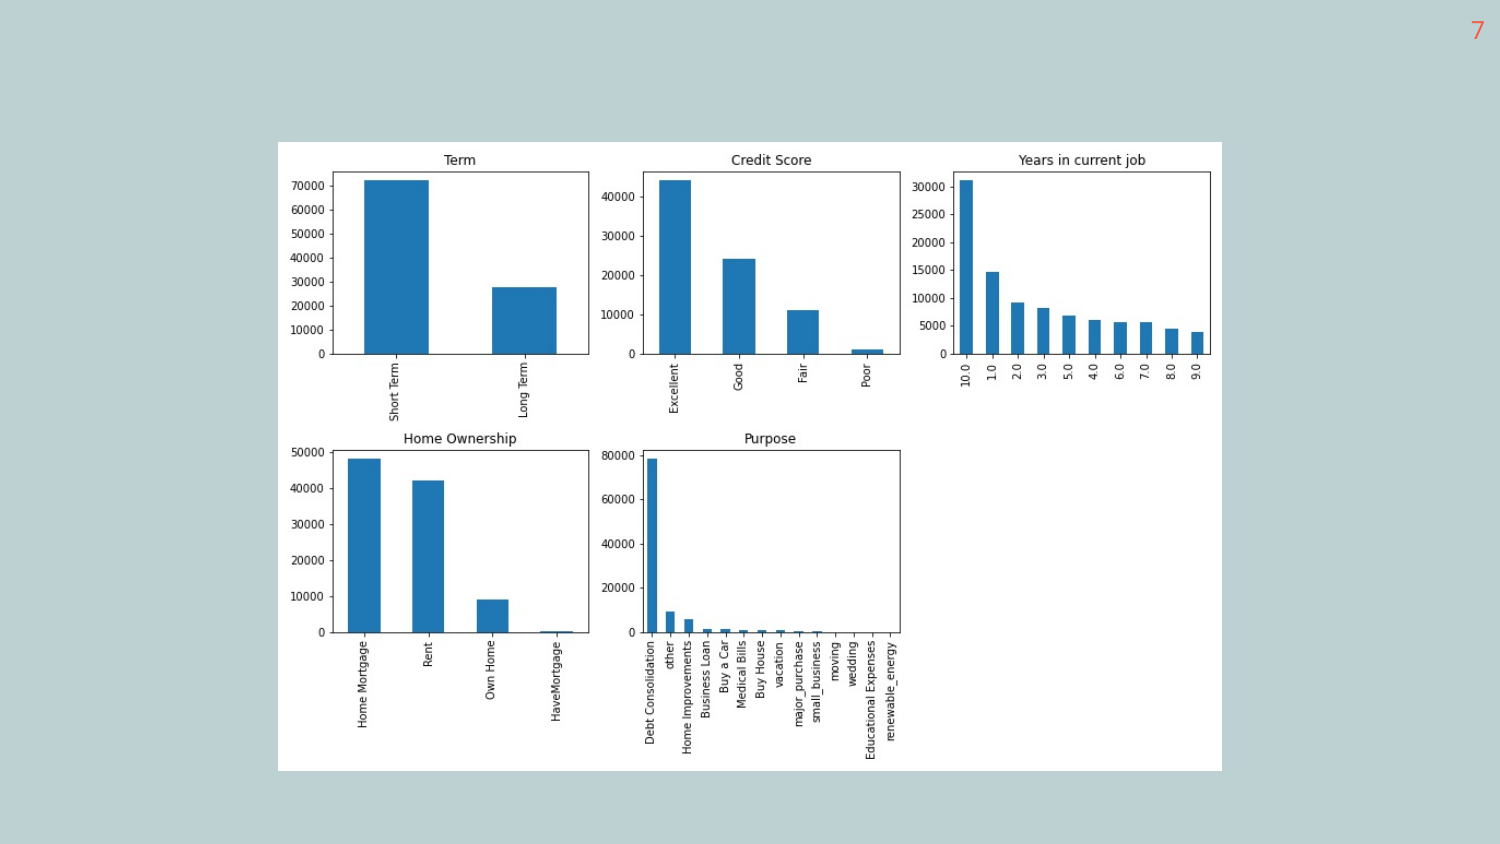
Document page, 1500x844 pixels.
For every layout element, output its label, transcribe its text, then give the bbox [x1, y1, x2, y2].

slide_number 7 [1435, 0, 1500, 53]
picture [278, 141, 1222, 771]
